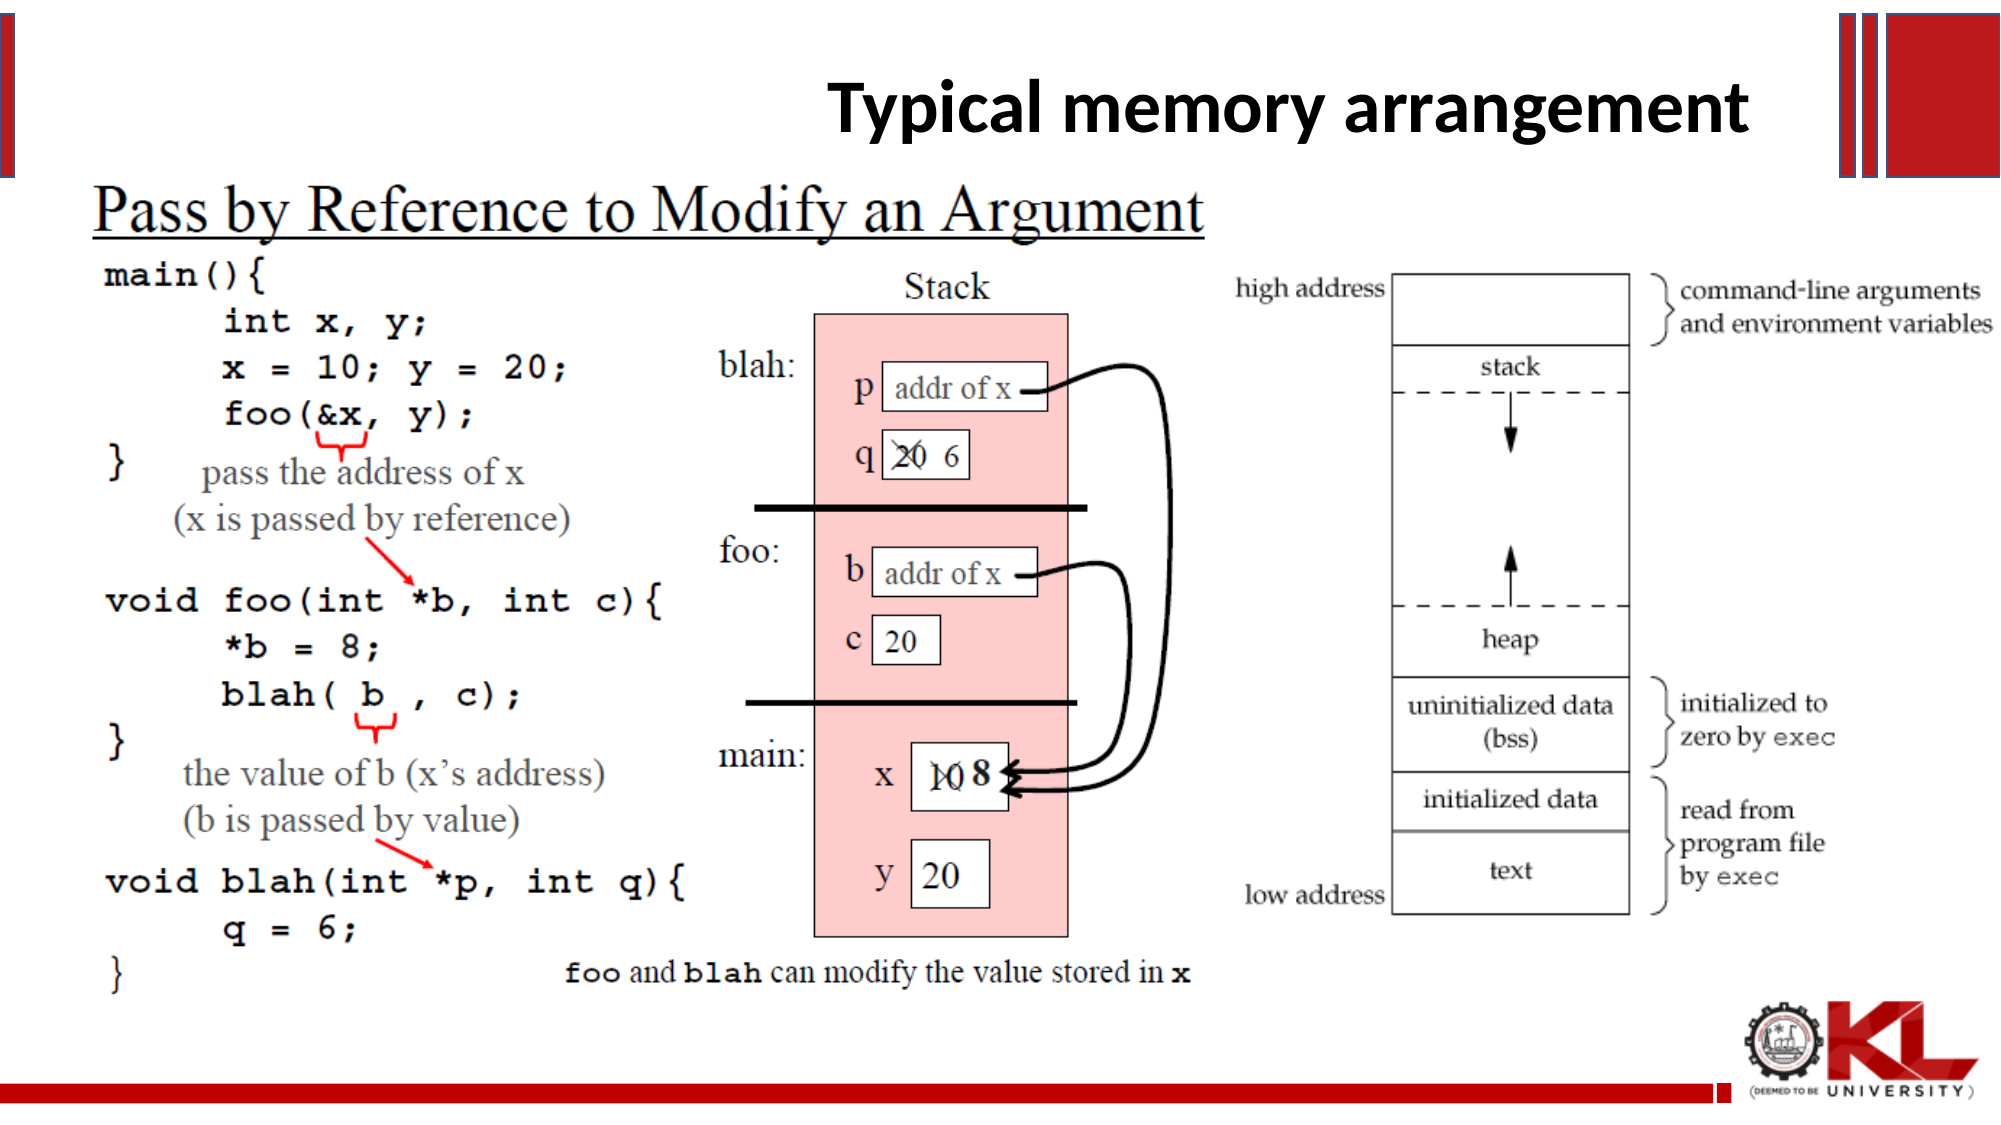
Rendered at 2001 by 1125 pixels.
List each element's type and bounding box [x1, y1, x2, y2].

picture [1233, 270, 1999, 921]
picture [84, 176, 1218, 1016]
text_box [0, 0, 2000, 1104]
